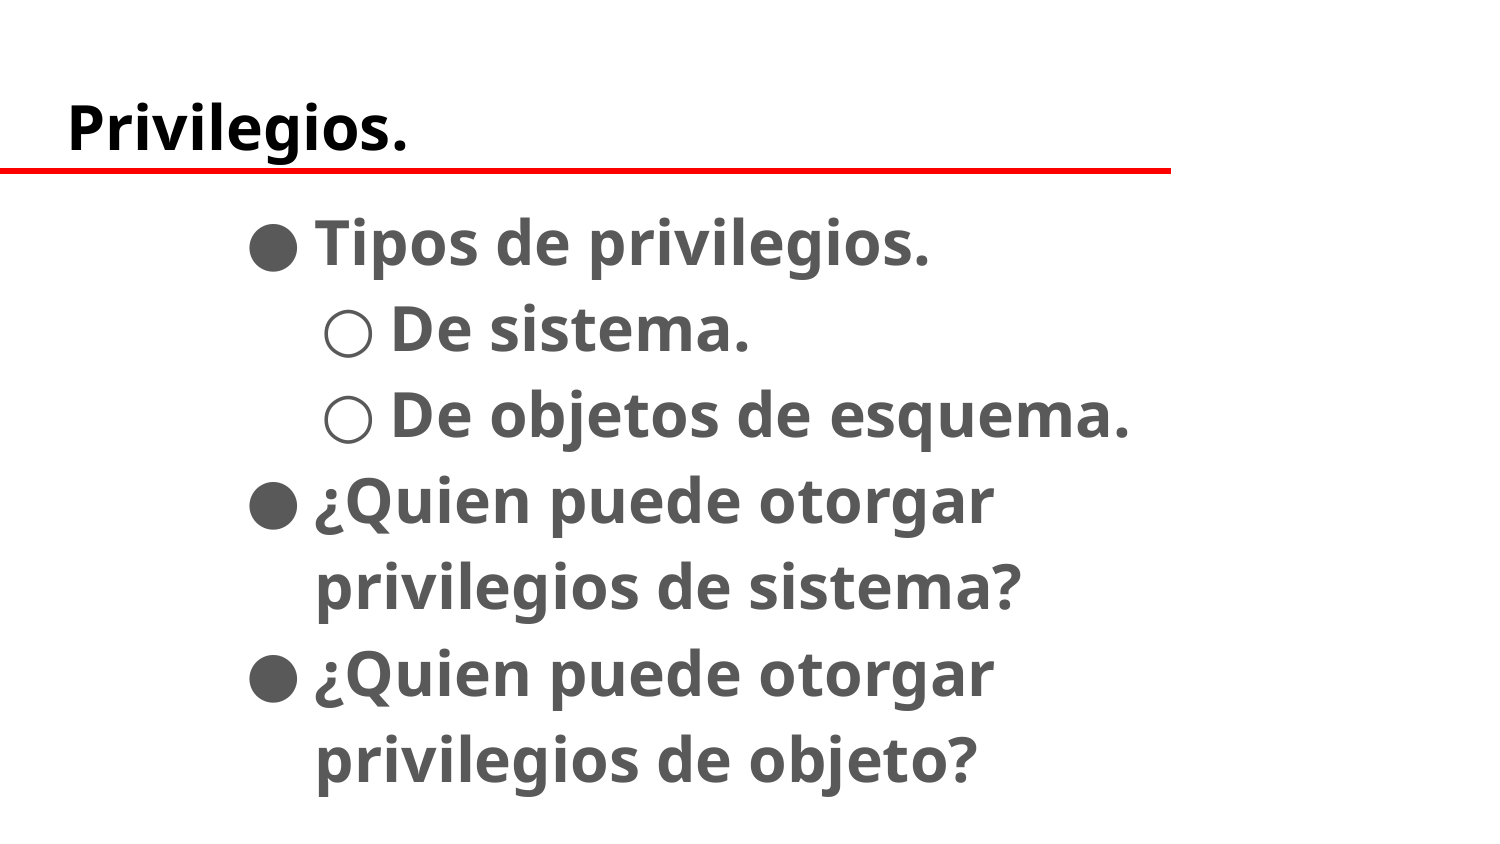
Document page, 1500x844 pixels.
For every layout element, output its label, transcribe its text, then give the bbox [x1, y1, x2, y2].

title Privilegios. [51, 72, 1449, 167]
list Tipos de privilegios. De sistema. De objetos de esquema. ¿Quien puede otorgar privilegios de sistema? ¿Quien puede otorgar privilegios de objeto? [224, 176, 1270, 811]
